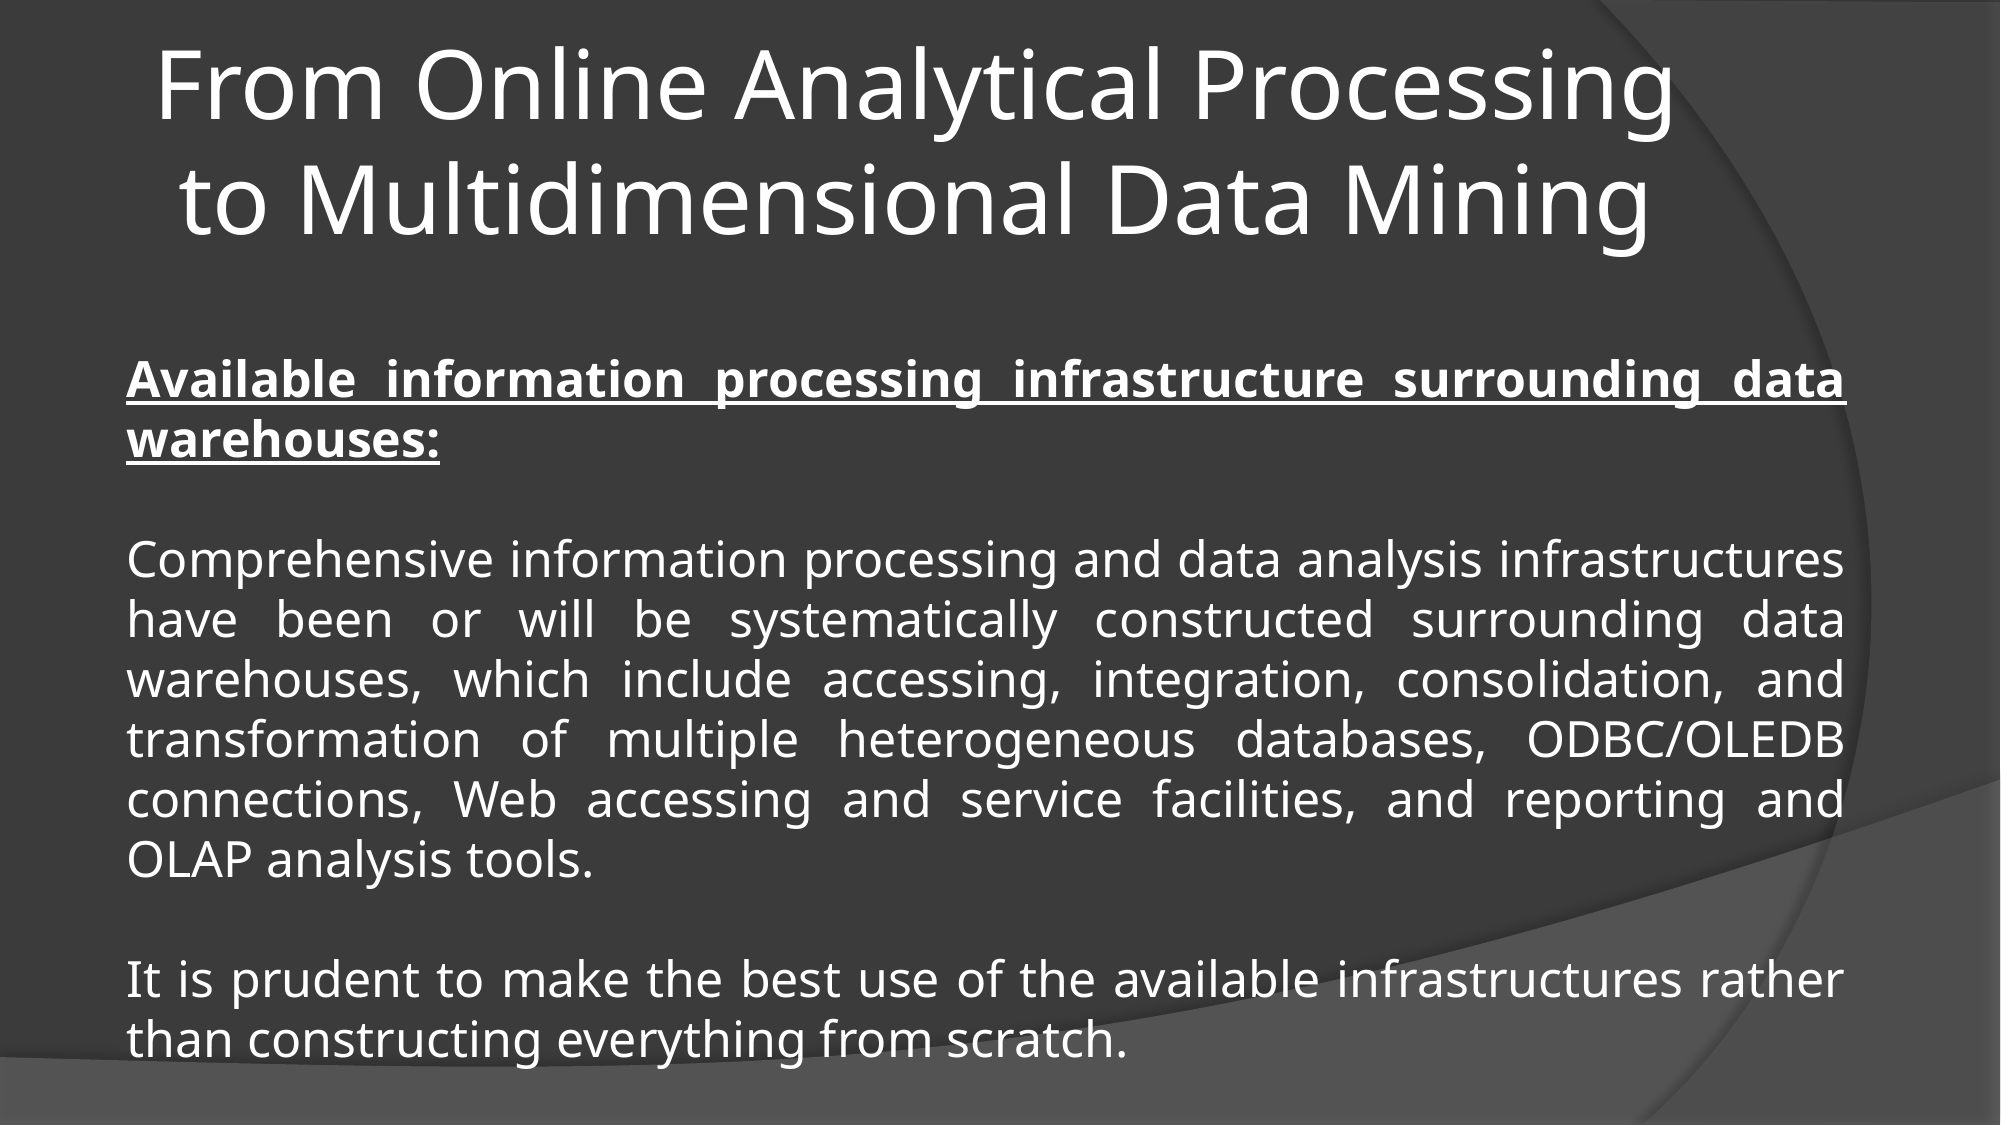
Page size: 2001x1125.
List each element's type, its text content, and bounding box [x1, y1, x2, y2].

title From Online Analytical Processing to Multidimensional Data Mining [99, 45, 1734, 233]
text_box Available information processing infrastructure surrounding data warehouses: Comprehensive information processing and data analysis infrastructures have been or will be systematically constructed surrounding data warehouses, which include accessing, integration, consolidation, and transformation of multiple heterogeneous databases, ODBC/OLEDB connections, Web accessing and service facilities, and reporting and OLAP analysis tools. It is prudent to make the best use of the available infrastructures rather than constructing everything from scratch. [111, 340, 1862, 1076]
